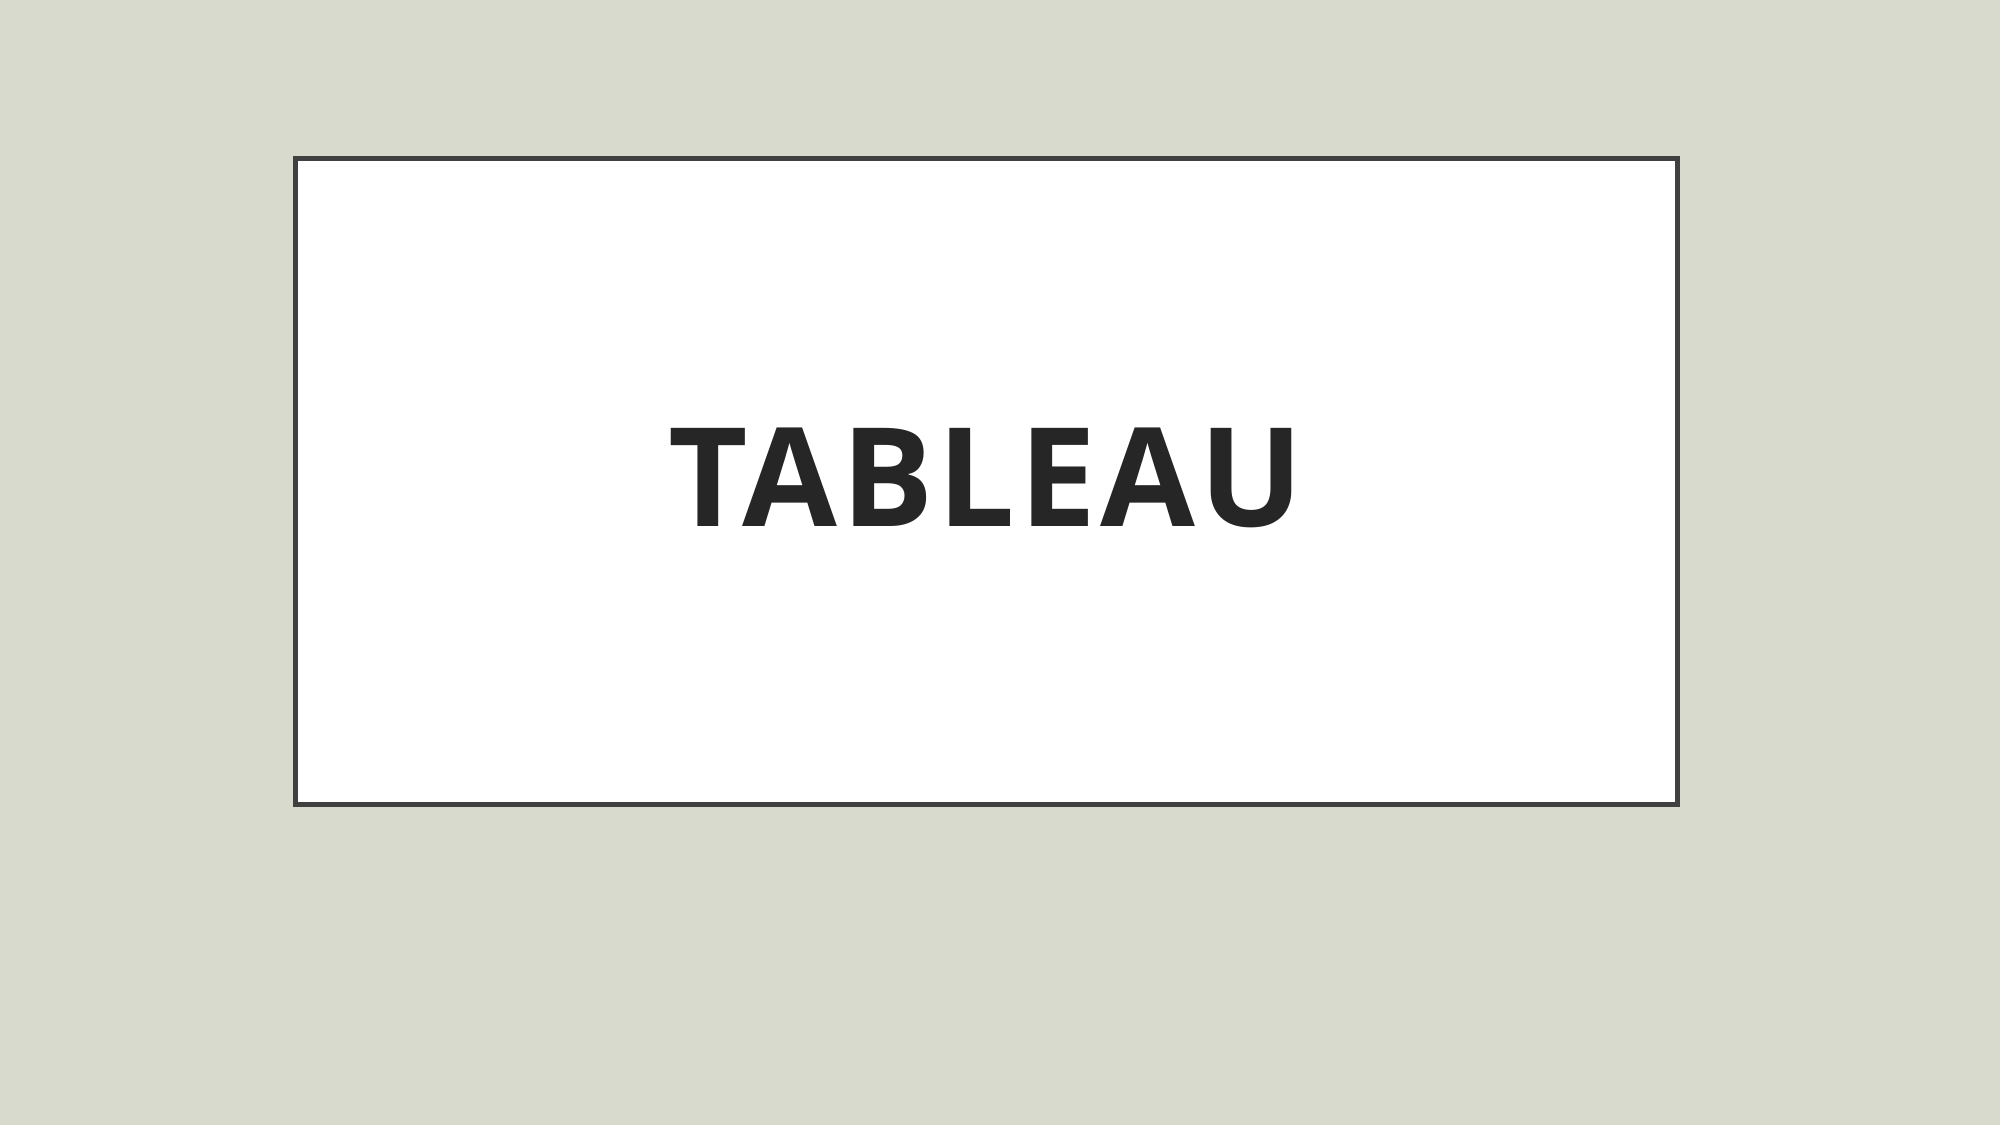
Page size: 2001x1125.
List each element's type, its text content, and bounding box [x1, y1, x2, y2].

title TABLEAU [293, 156, 1680, 807]
